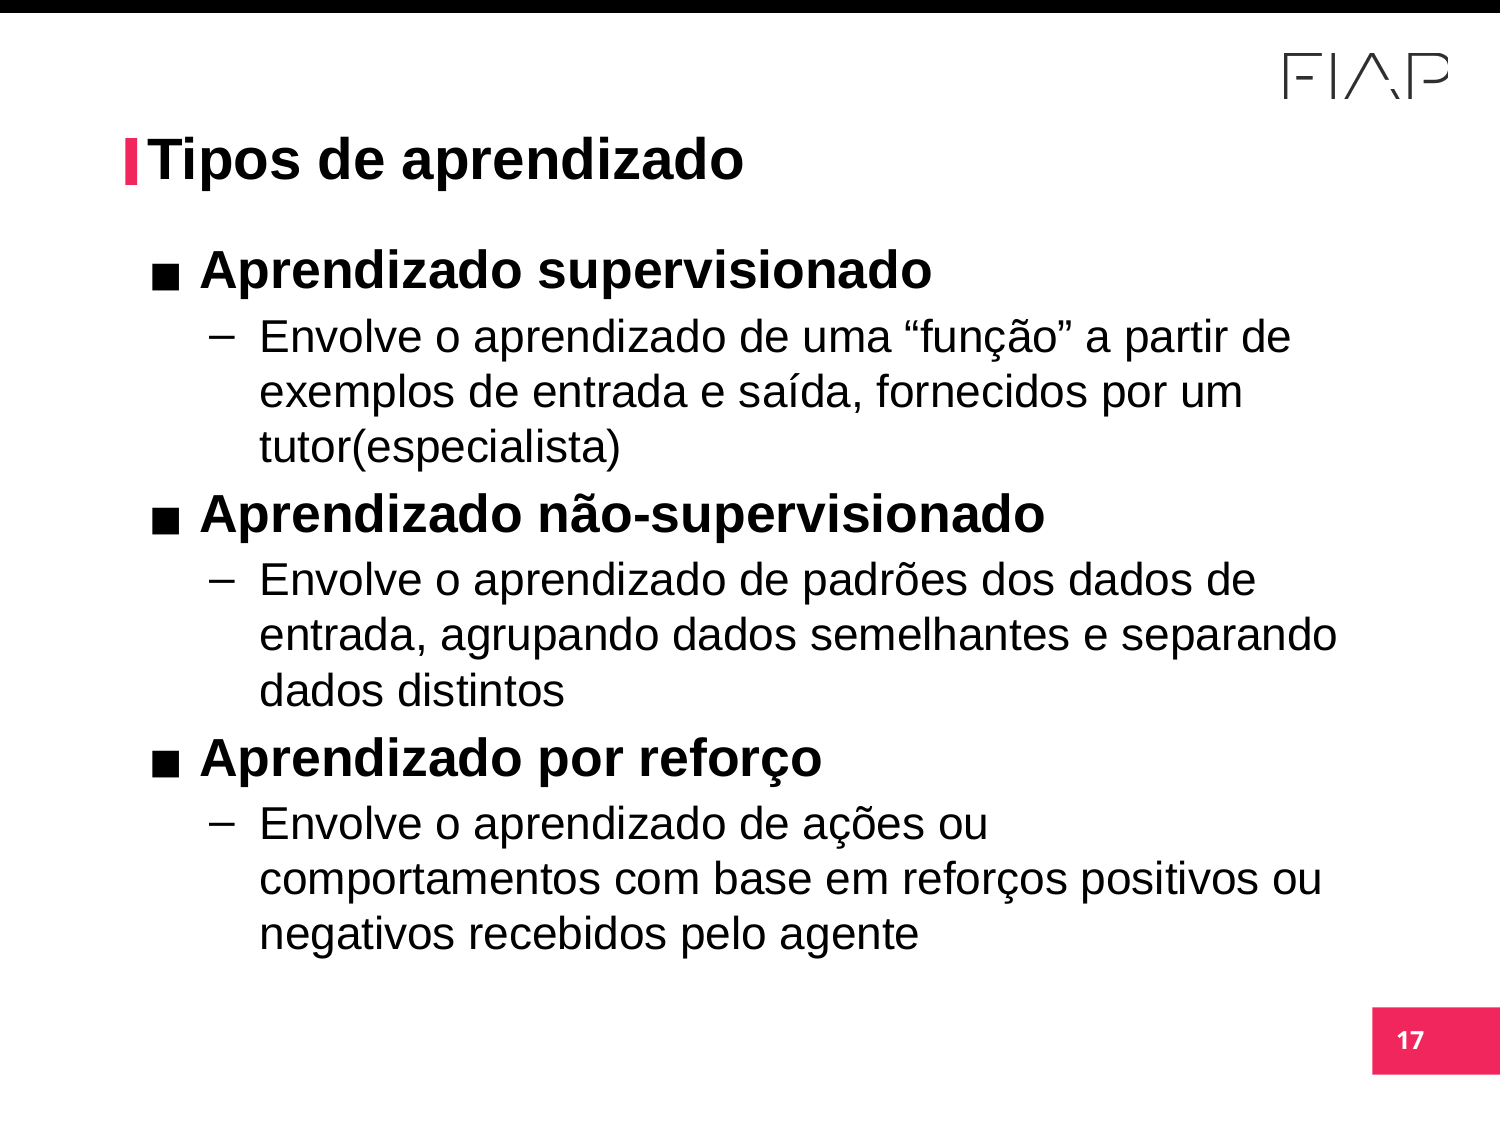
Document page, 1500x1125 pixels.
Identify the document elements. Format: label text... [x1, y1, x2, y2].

picture [1284, 53, 1448, 99]
text_box Tipos de aprendizado [132, 106, 802, 207]
list Aprendizado supervisionado Envolve o aprendizado de uma “função” a partir de exemplos de entrada e saída, fornecidos por um tutor(especialista) Aprendizado não-supervisionado Envolve o aprendizado de padrões dos dados de entrada, agrupando dados semelhantes e separando dados distintos Aprendizado por reforço Envolve o aprendizado de ações ou comportamentos com base em reforços positivos ou negativos recebidos pelo agente [132, 227, 1354, 971]
